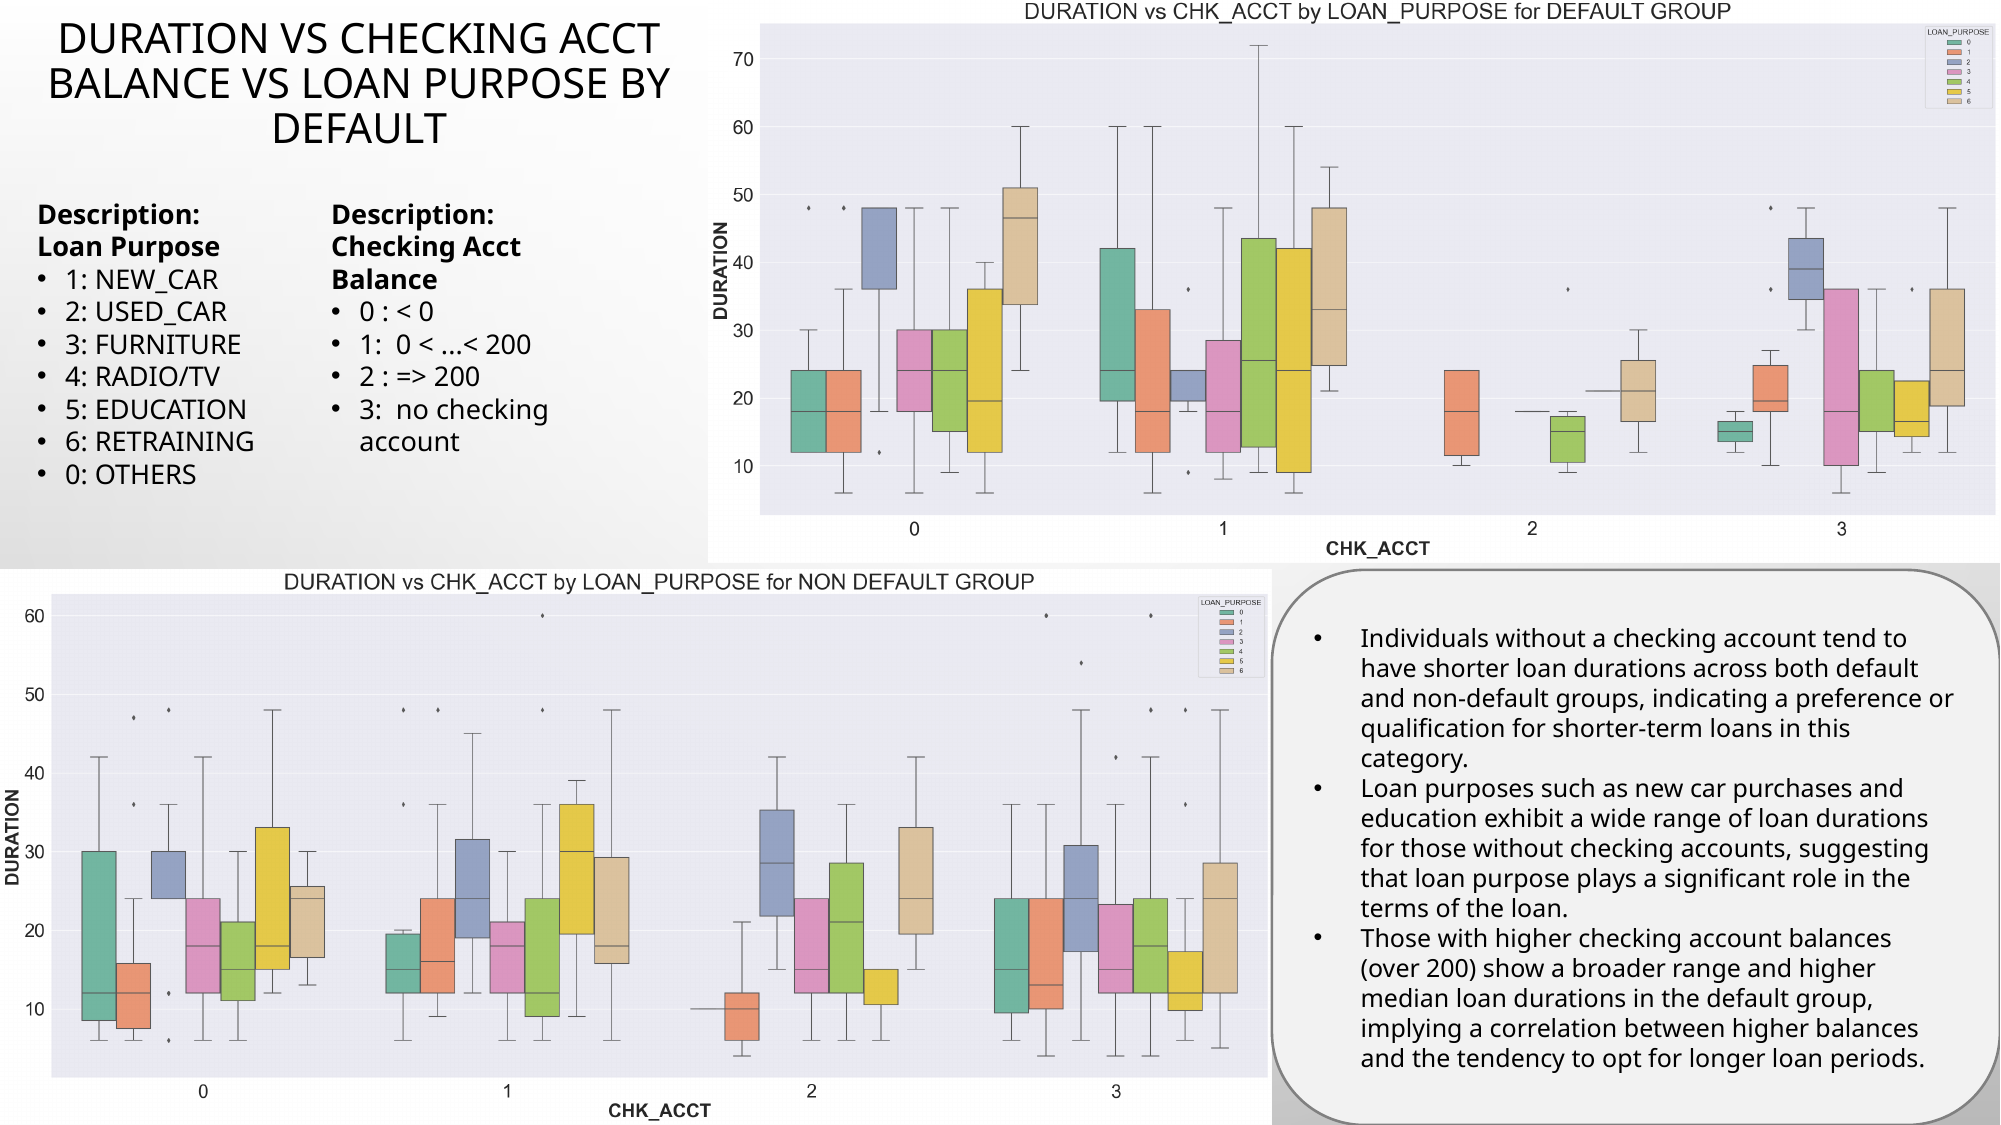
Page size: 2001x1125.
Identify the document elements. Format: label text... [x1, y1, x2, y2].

title DURATION vs CHECKING ACCT BALANCE vs LOAN PURPOSE by DEFAULT [22, 8, 696, 162]
text_box Description: Checking Acct Balance 0 : < 0 1: 0 < ...< 200 2 : => 200 3: no checking account [316, 189, 625, 465]
picture [1928, 1053, 2000, 1125]
picture [0, 0, 2000, 1125]
text_box Description: Loan Purpose 1: NEW_CAR 2: USED_CAR 3: FURNITURE 4: RADIO/TV 5: EDUCATION 6: RETRAINING 0: OTHERS [22, 189, 331, 497]
text_box Individuals without a checking account tend to have shorter loan durations across both default and non-default groups, indicating a preference or qualification for shorter-term loans in this category. Loan purposes such as new car purchases and education exhibit a wide range of loan durations for those without checking accounts, suggesting that loan purpose plays a significant role in the terms of the loan. Those with higher checking account balances (over 200) show a broader range and higher median loan durations in the default group, implying a correlation between higher balances and the tendency to opt for longer loan periods. [1277, 572, 2000, 1125]
